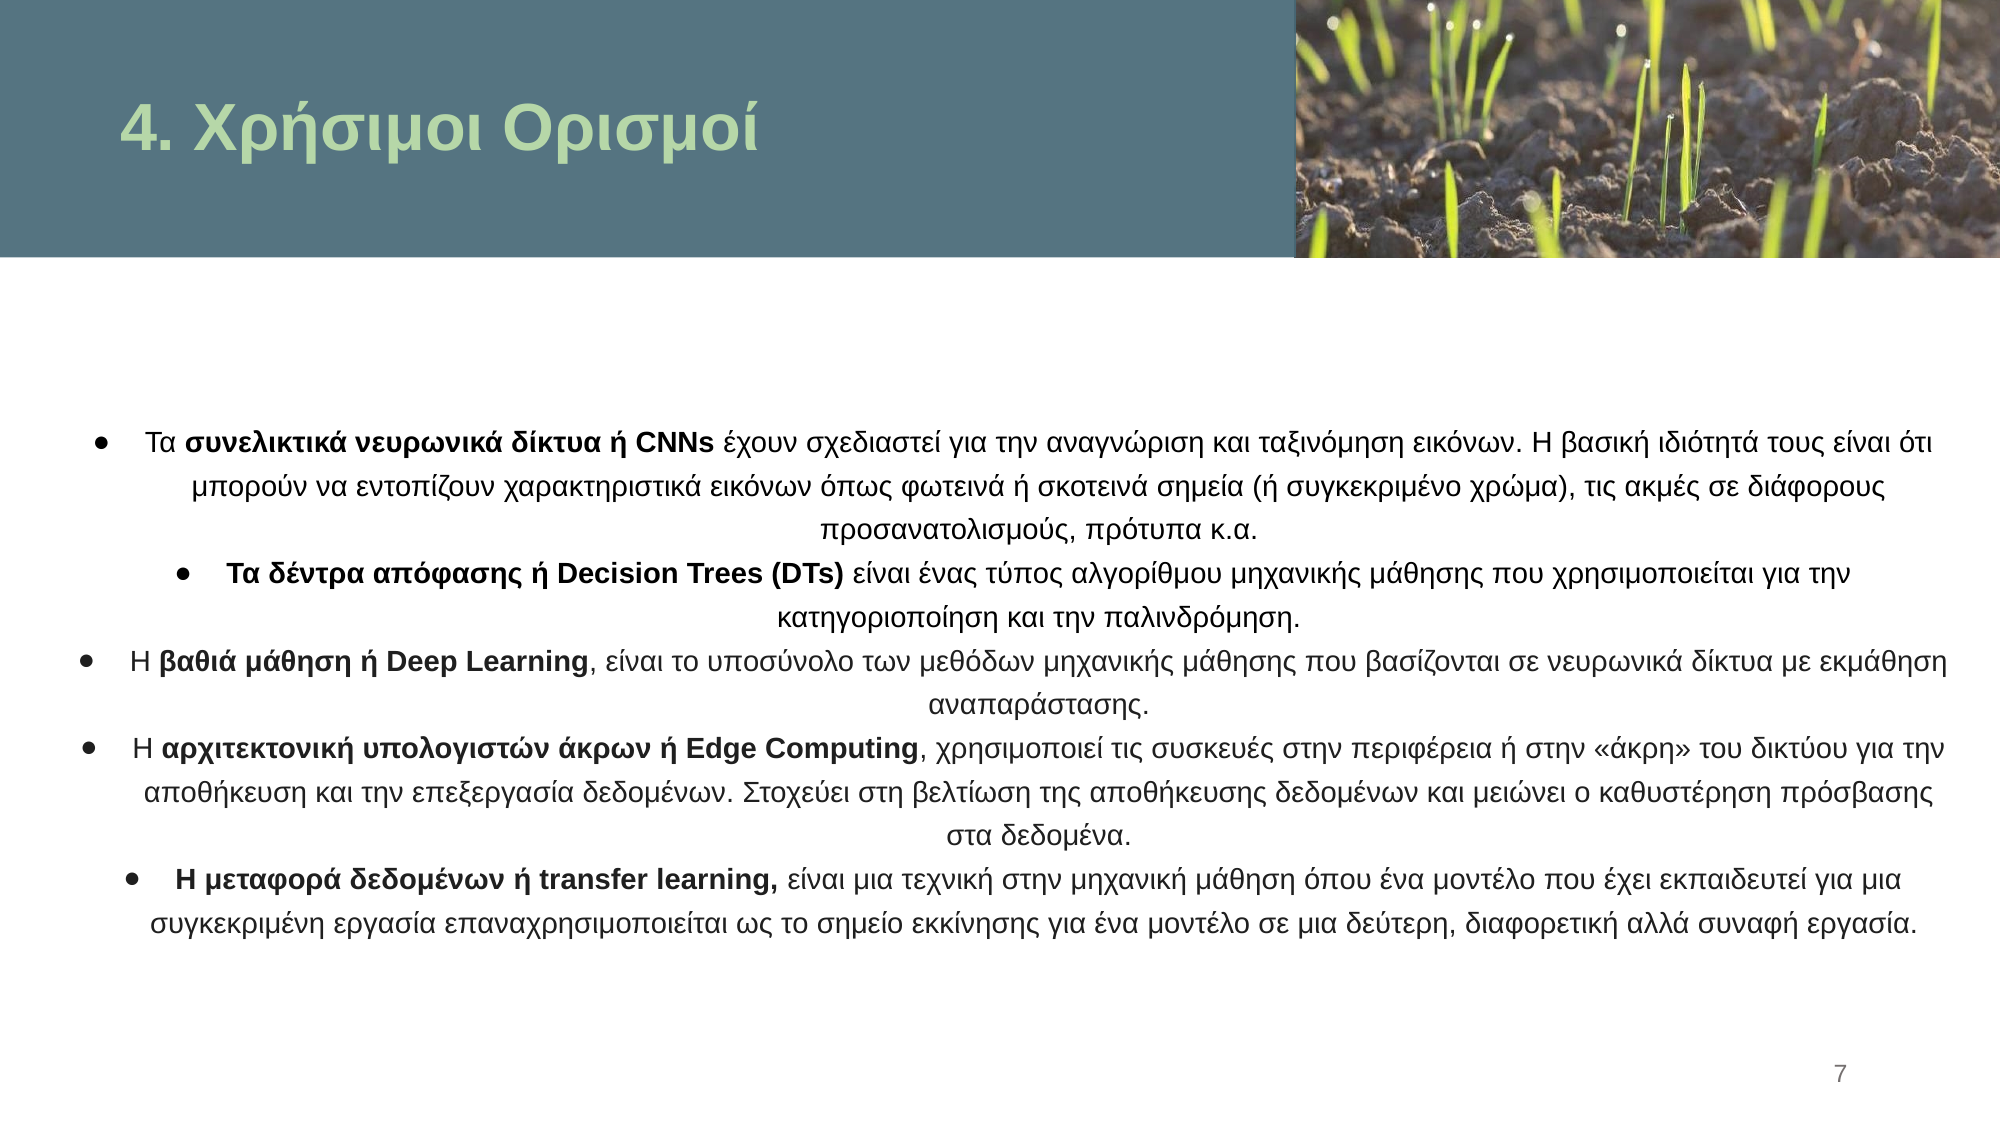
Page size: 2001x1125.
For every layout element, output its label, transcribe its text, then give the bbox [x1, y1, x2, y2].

slide_number ‹#› [1412, 1042, 1863, 1103]
title 4. Χρήσιμοι Ορισμοί [0, 0, 1291, 258]
picture [1293, 0, 2000, 258]
list Τα συνελικτικά νευρωνικά δίκτυα ή CNNs έχουν σχεδιαστεί για την αναγνώριση και ταξινόμηση εικόνων. Η βασική ιδιότητά τους είναι ότι μπορούν να εντοπίζουν χαρακτηριστικά εικόνων όπως φωτεινά ή σκοτεινά σημεία (ή συγκεκριμένο χρώμα), τις ακμές σε διάφορους προσανατολισμούς, πρότυπα κ.α. Τα δέντρα απόφασης ή Decision Trees (DTs) είναι ένας τύπος αλγορίθμου μηχανικής μάθησης που χρησιμοποιείται για την κατηγοριοποίηση και την παλινδρόμηση. Η βαθιά μάθηση ή Deep Learning, είναι το υποσύνολο των μεθόδων μηχανικής μάθησης που βασίζονται σε νευρωνικά δίκτυα με εκμάθηση αναπαράστασης. Η αρχιτεκτονική υπολογιστών άκρων ή Edge Computing, χρησιμοποιεί τις συσκευές στην περιφέρεια ή στην «άκρη» του δικτύου για την αποθήκευση και την επεξεργασία δεδομένων. Στοχεύει στη βελτίωση της αποθήκευσης δεδομένων και μειώνει ο καθυστέρηση πρόσβασης στα δεδομένα. Η μεταφορά δεδομένων ή transfer learning, είναι μια τεχνική στην μηχανική μάθηση όπου ένα μοντέλο που έχει εκπαιδευτεί για μια συγκεκριμένη εργασία επαναχρησιμοποιείται ως το σημείο εκκίνησης για ένα μοντέλο σε μια δεύτερη, διαφορετική αλλά συναφή εργασία. [36, 332, 1967, 1022]
